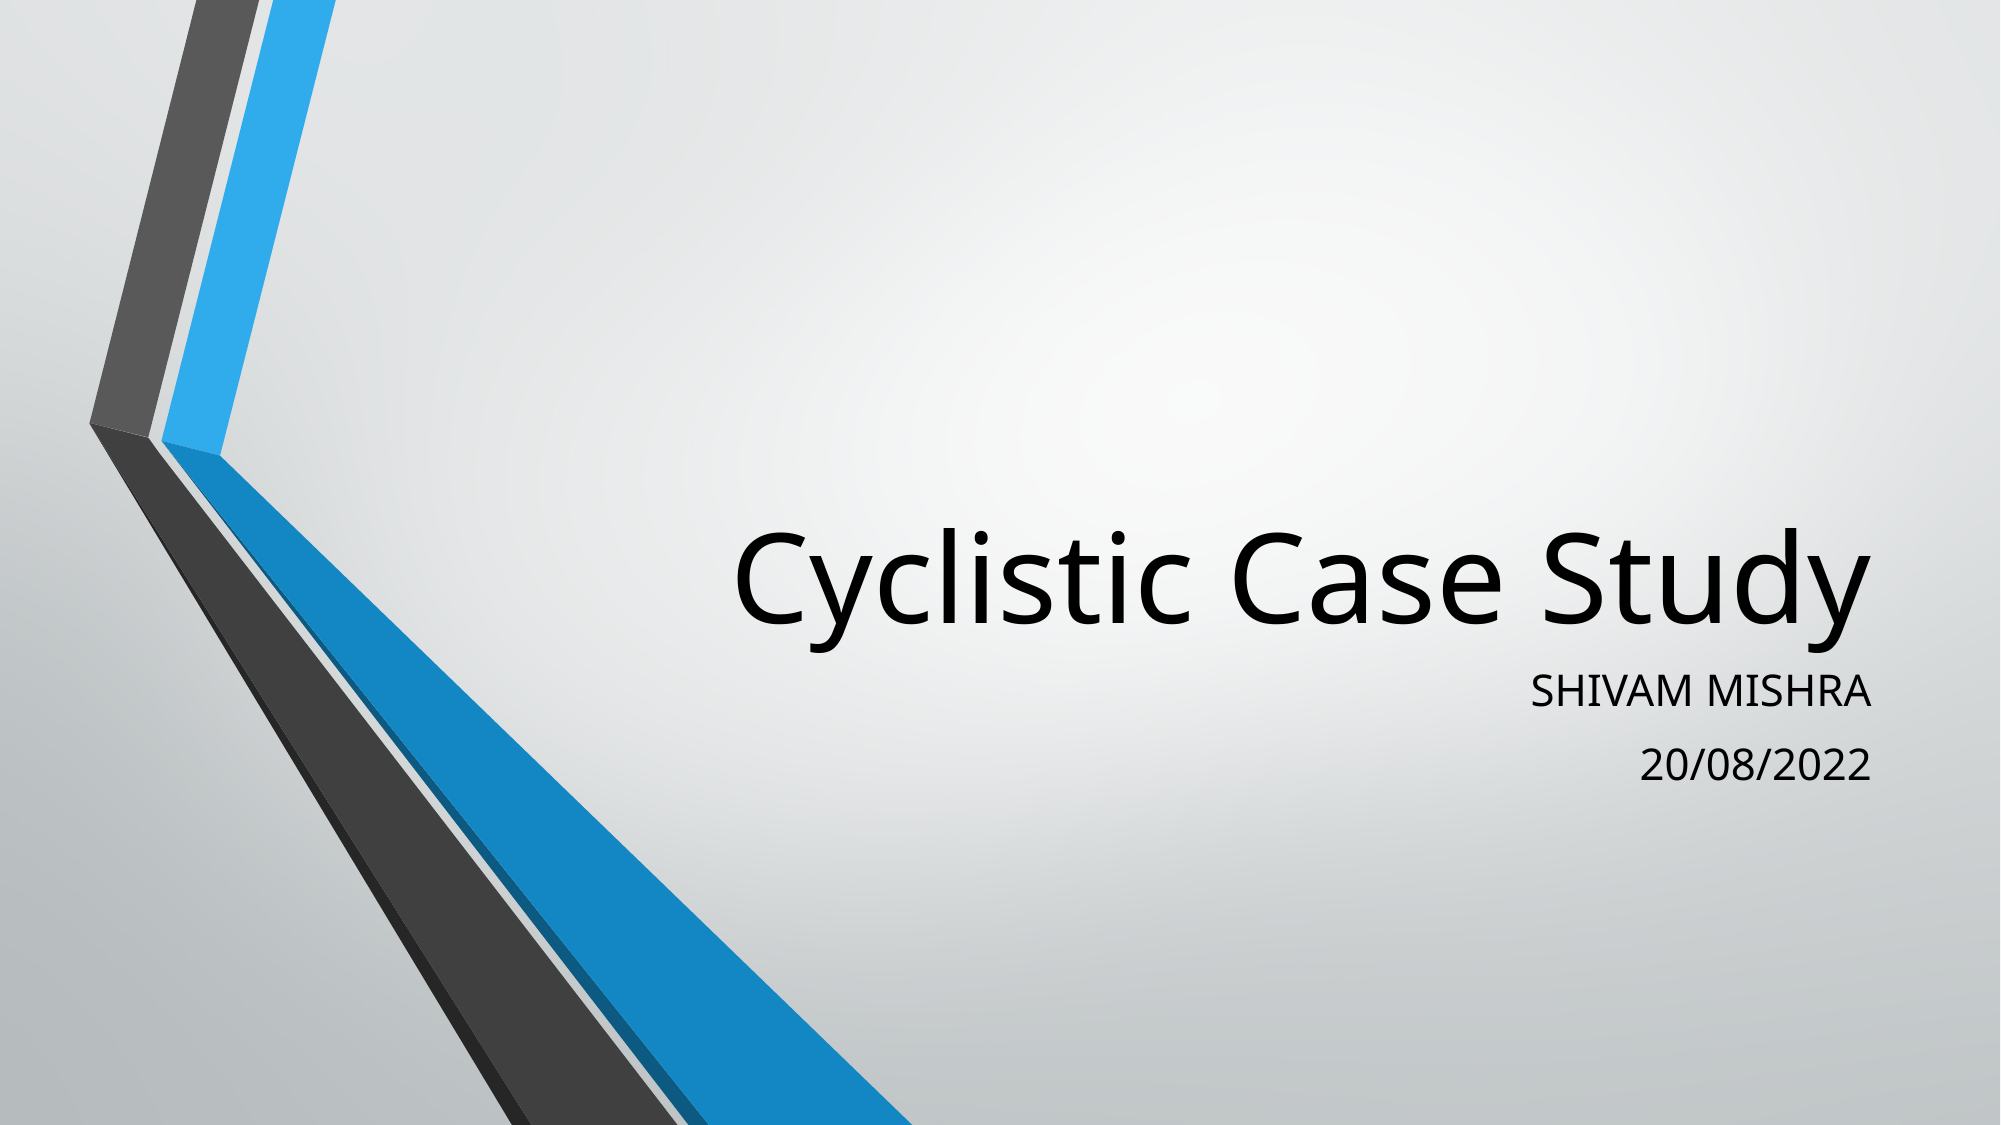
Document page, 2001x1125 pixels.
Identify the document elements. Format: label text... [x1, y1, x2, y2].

title Cyclistic Case Study [480, 226, 1887, 656]
subtitle SHIVAM MISHRA 20/08/2022 [740, 655, 1887, 884]
